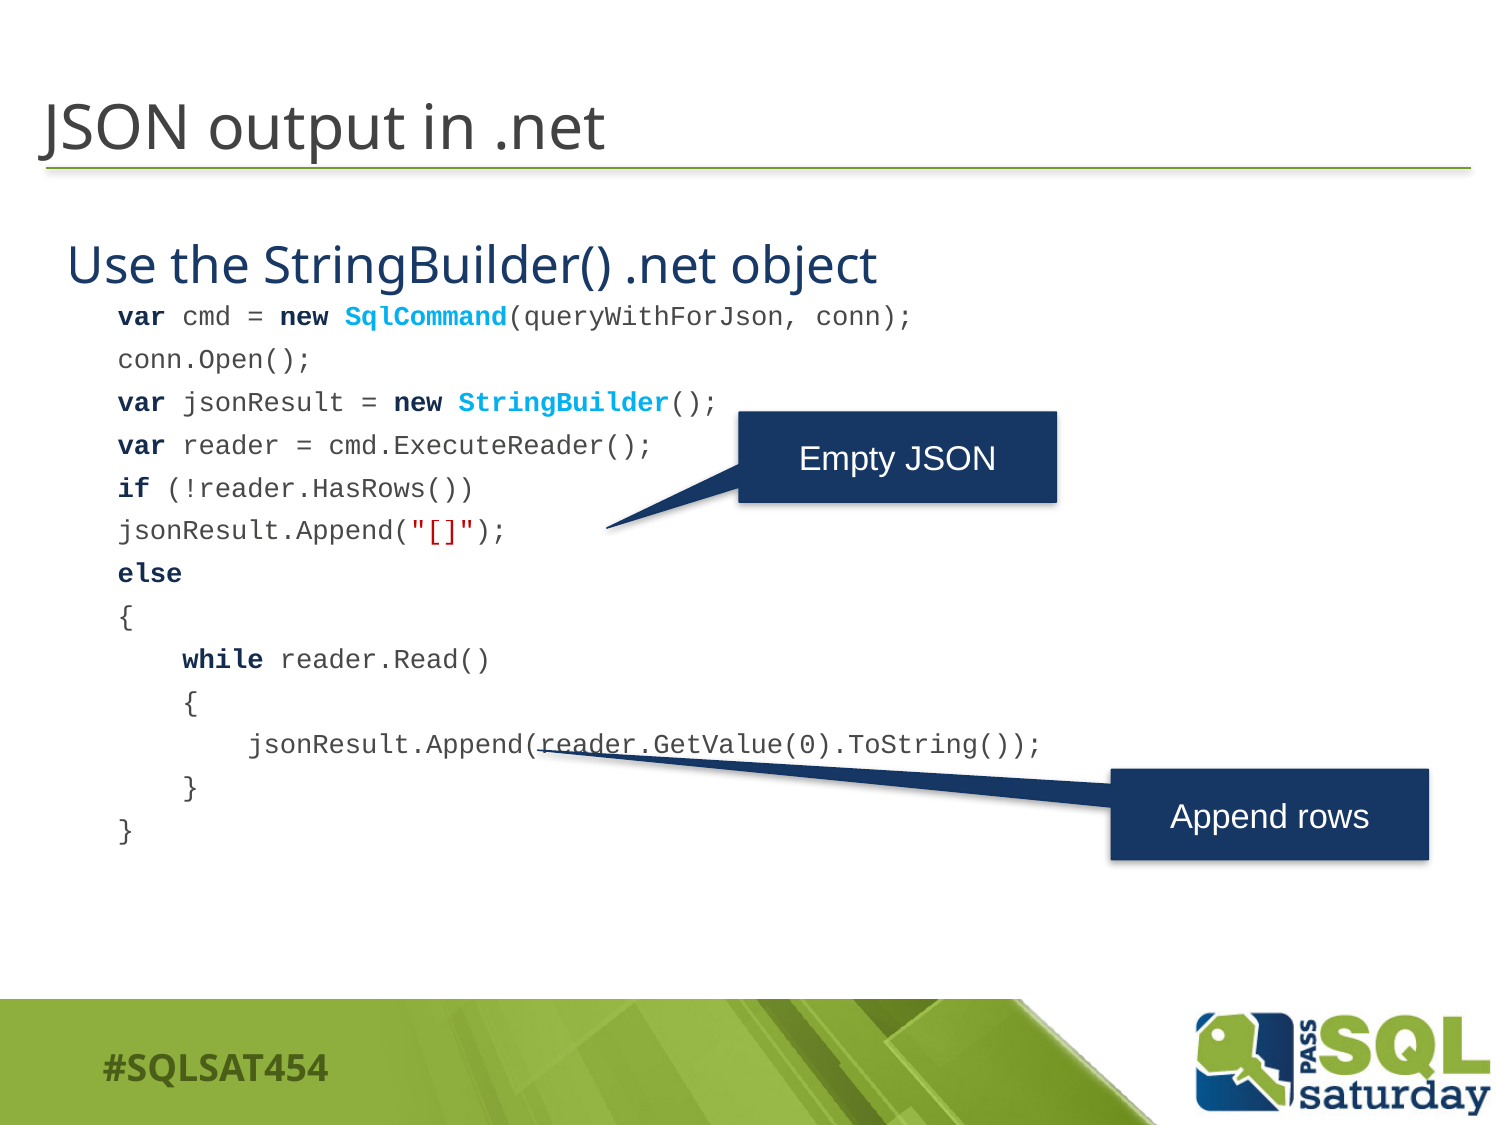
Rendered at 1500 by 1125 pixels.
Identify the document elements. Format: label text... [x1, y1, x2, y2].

picture [0, 984, 1500, 1125]
text_box Append rows [536, 749, 1430, 861]
list Use the StringBuilder() .net object var cmd = new SqlCommand(queryWithForJson, conn); conn.Open(); var jsonResult = new StringBuilder(); var reader = cmd.ExecuteReader(); if (!reader.HasRows()) jsonResult.Append("[]"); else { while reader.Read() { jsonResult.Append(reader.GetValue(0).ToString()); } } [51, 224, 1472, 860]
text_box Empty JSON [606, 411, 1058, 529]
title JSON output in .net [28, 25, 1472, 224]
